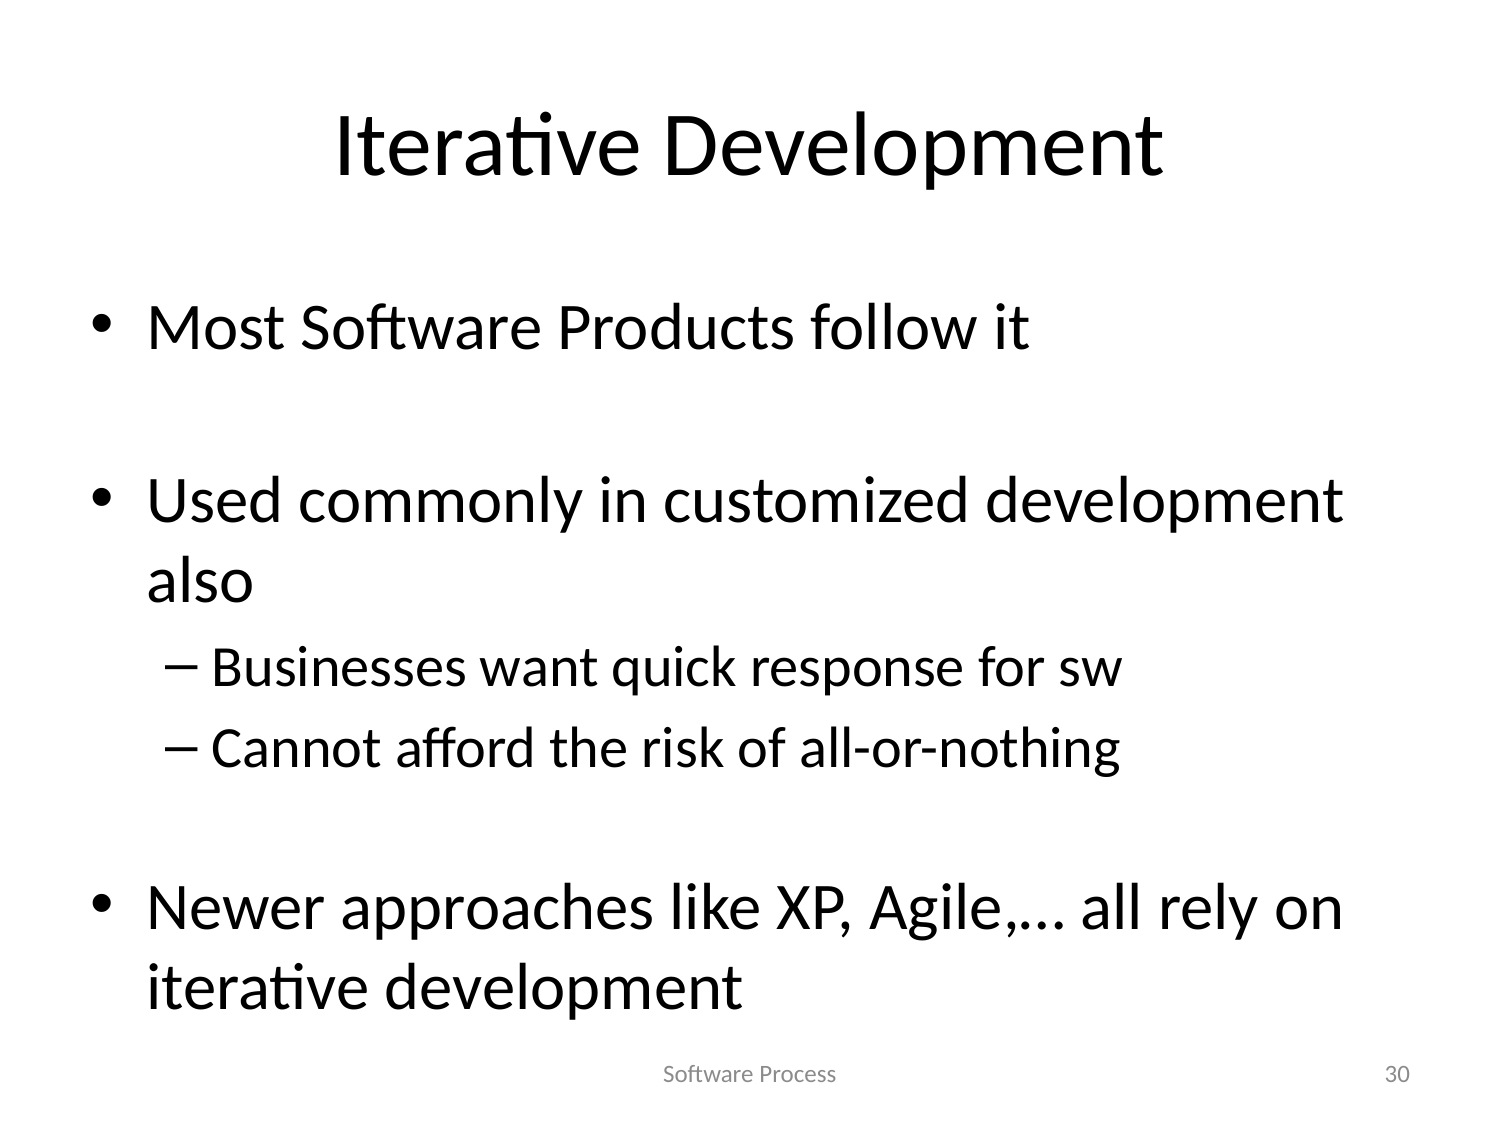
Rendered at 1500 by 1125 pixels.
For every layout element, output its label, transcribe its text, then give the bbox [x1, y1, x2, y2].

slide_number 30 [1074, 1042, 1425, 1103]
list Most Software Products follow it Used commonly in customized development also Businesses want quick response for sw Cannot afford the risk of all-or-nothing Newer approaches like XP, Agile,… all rely on iterative development [75, 275, 1425, 1038]
footer Software Process [512, 1042, 988, 1103]
title Iterative Development [75, 45, 1425, 233]
